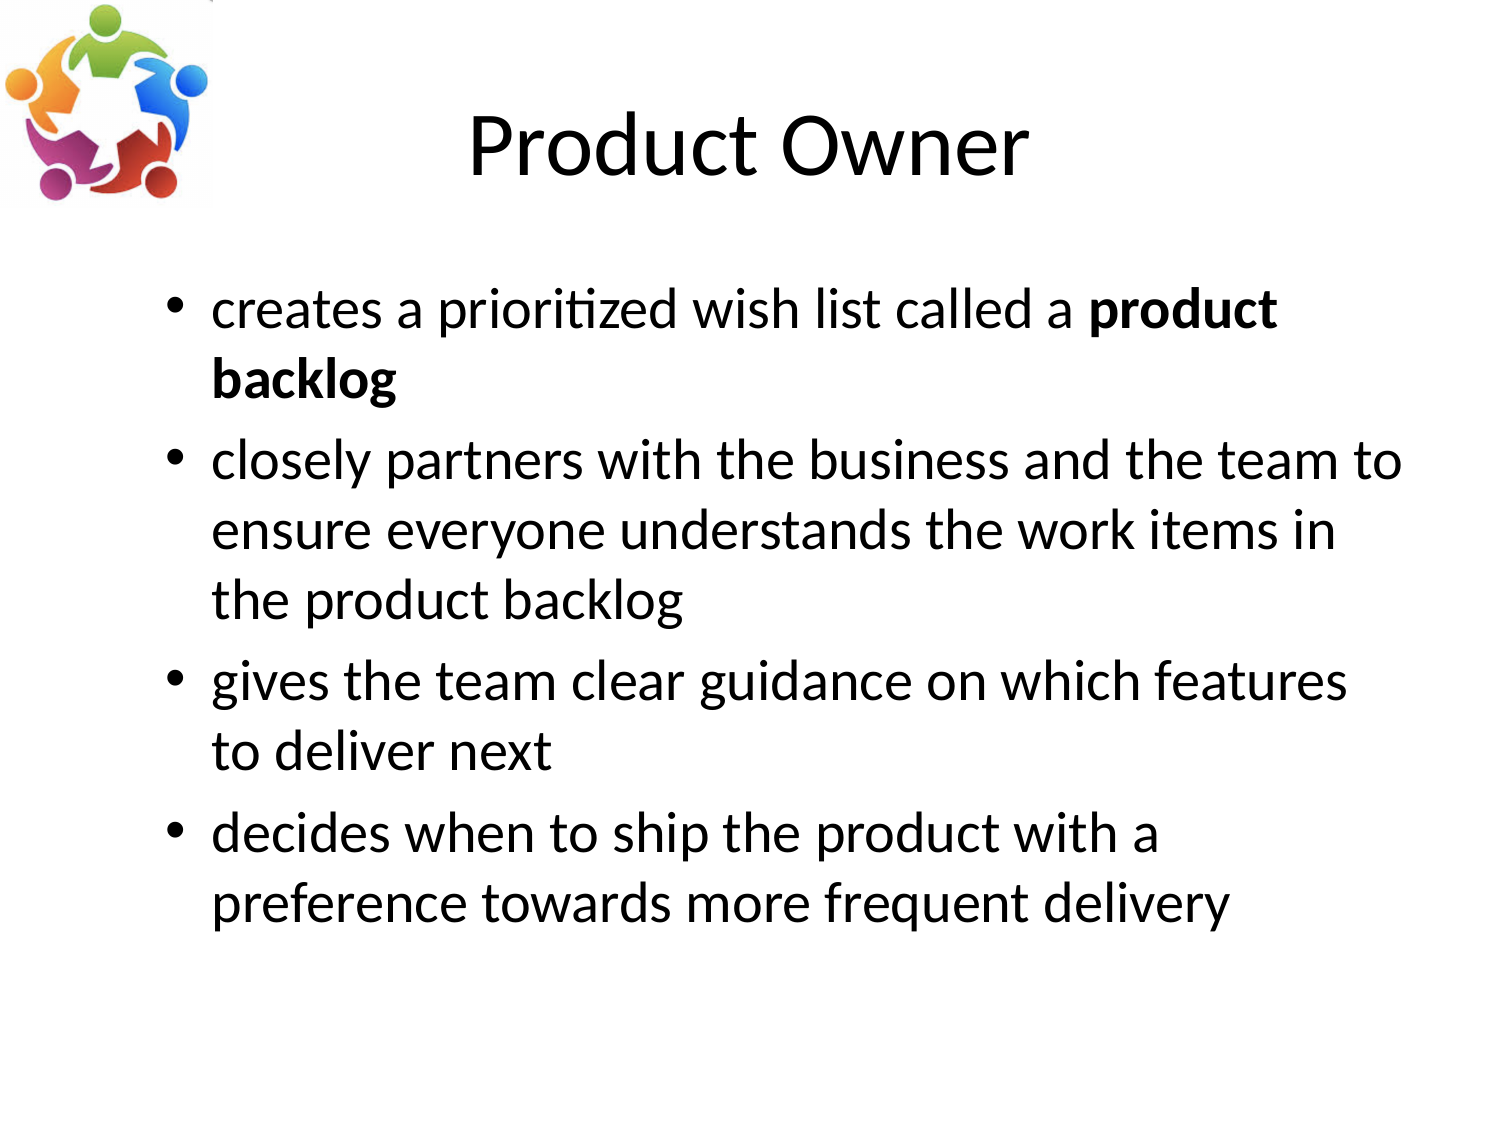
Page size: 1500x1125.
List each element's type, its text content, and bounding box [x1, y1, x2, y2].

picture [0, 0, 213, 209]
list creates a prioritized wish list called a product backlog closely partners with the business and the team to ensure everyone understands the work items in the product backlog gives the team clear guidance on which features to deliver next decides when to ship the product with a preference towards more frequent delivery [75, 262, 1425, 1005]
title Product Owner [75, 45, 1425, 233]
